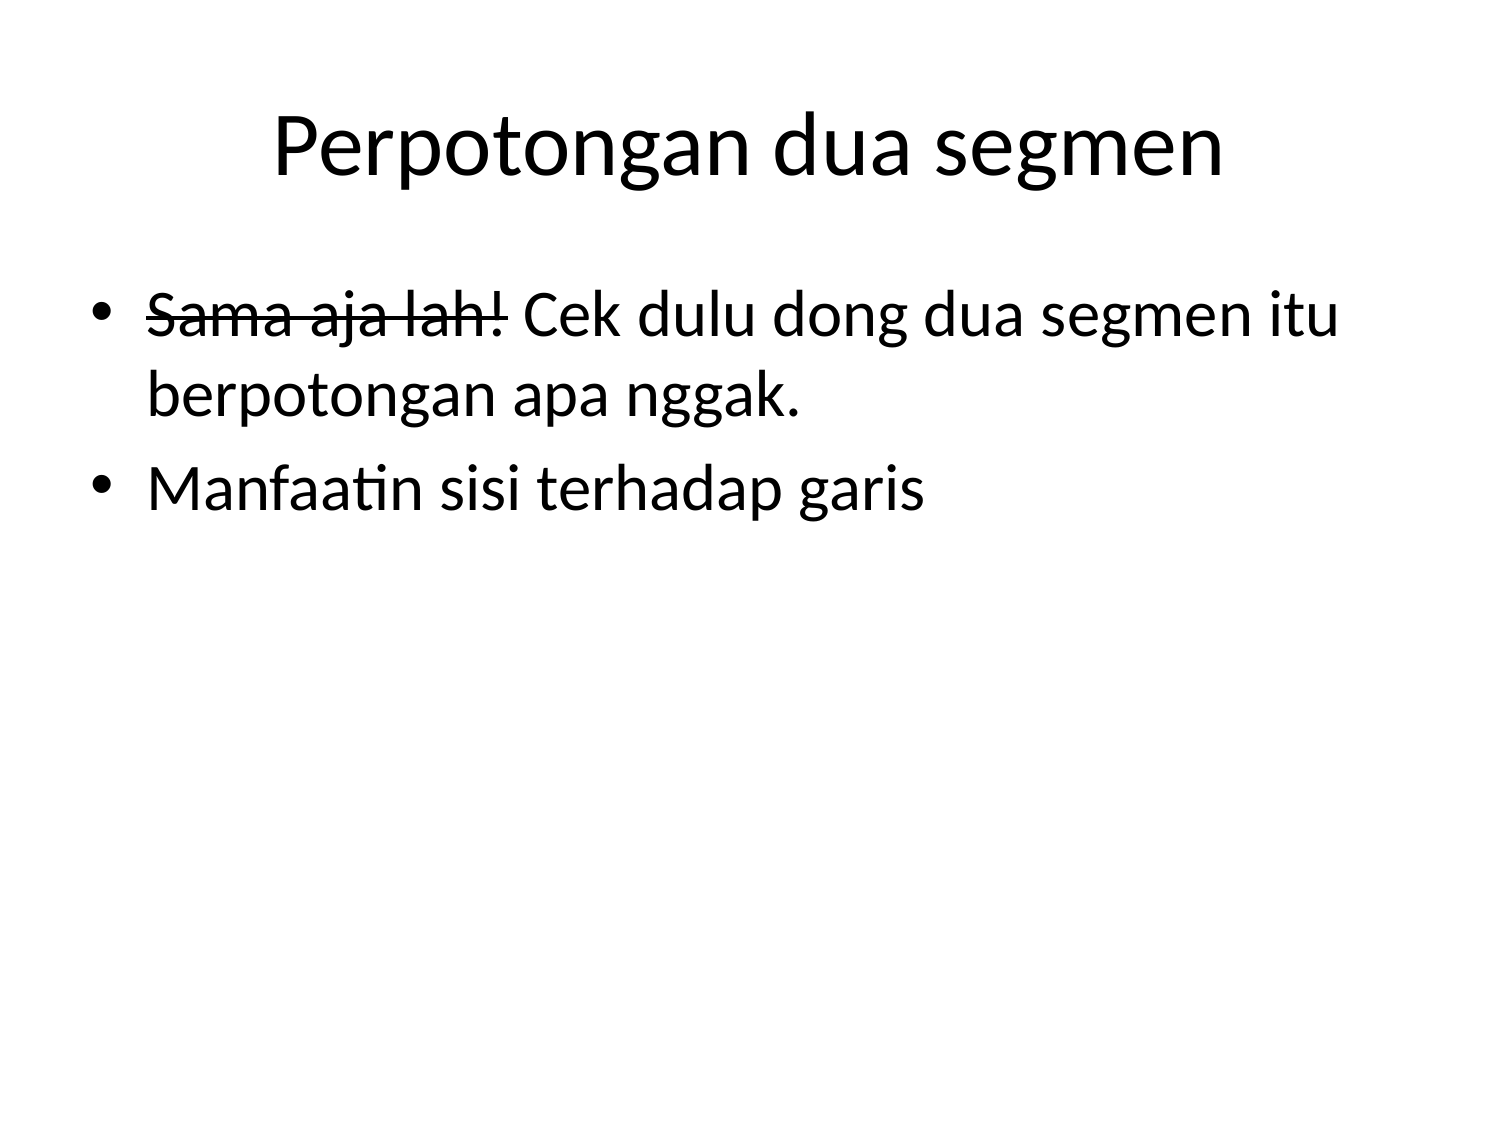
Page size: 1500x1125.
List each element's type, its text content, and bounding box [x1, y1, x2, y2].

list Sama aja lah! Cek dulu dong dua segmen itu berpotongan apa nggak. Manfaatin sisi terhadap garis [75, 262, 1425, 1005]
title Perpotongan dua segmen [75, 45, 1425, 233]
